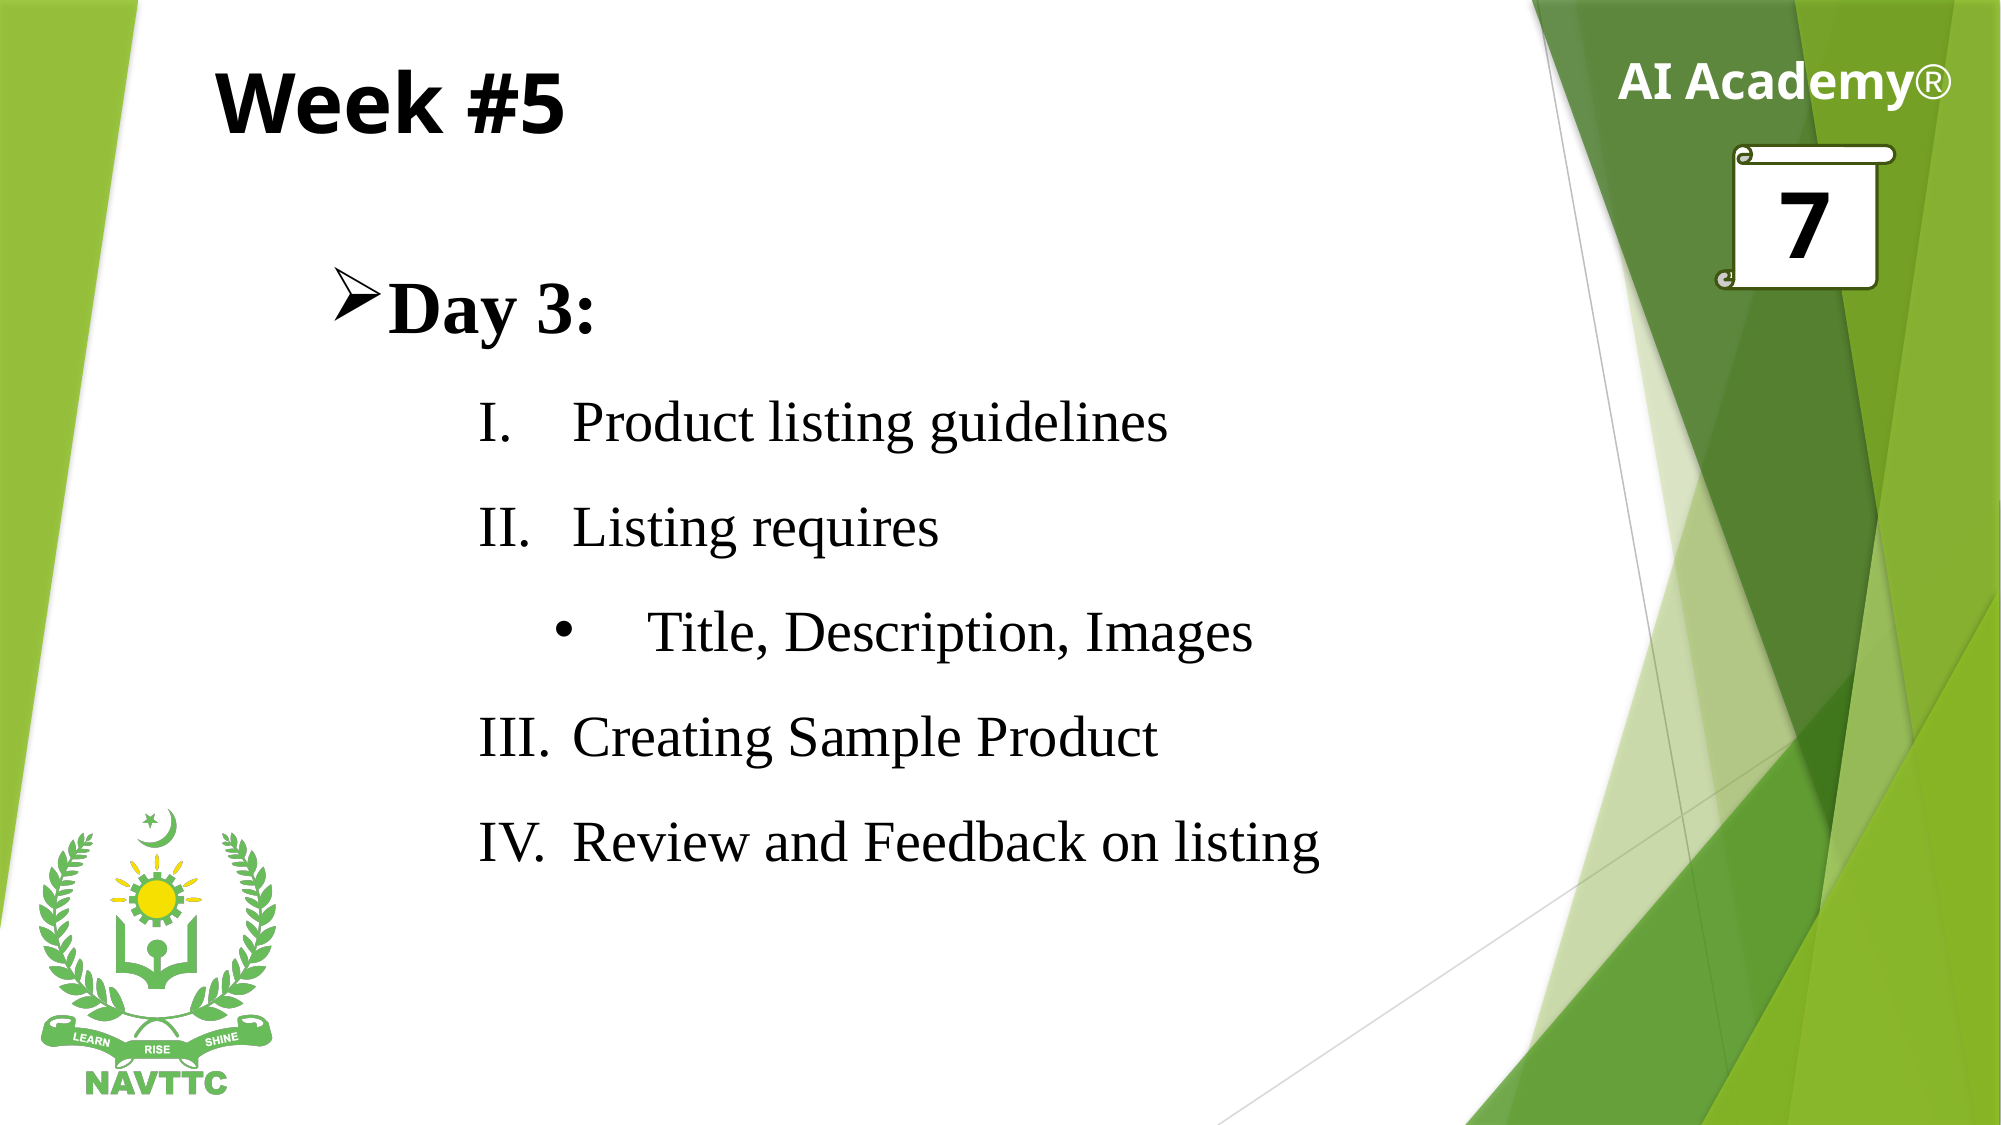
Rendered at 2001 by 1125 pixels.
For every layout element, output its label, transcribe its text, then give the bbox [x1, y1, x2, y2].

text_box 7 [1714, 143, 1897, 291]
text_box AI Academy® [1604, 42, 2000, 118]
picture [0, 794, 315, 1110]
text_box Week #5 [201, 42, 583, 158]
text_box Day 3: Product listing guidelines Listing requires Title, Description, Images Creating Sample Product Review and Feedback on listing [314, 205, 1498, 881]
